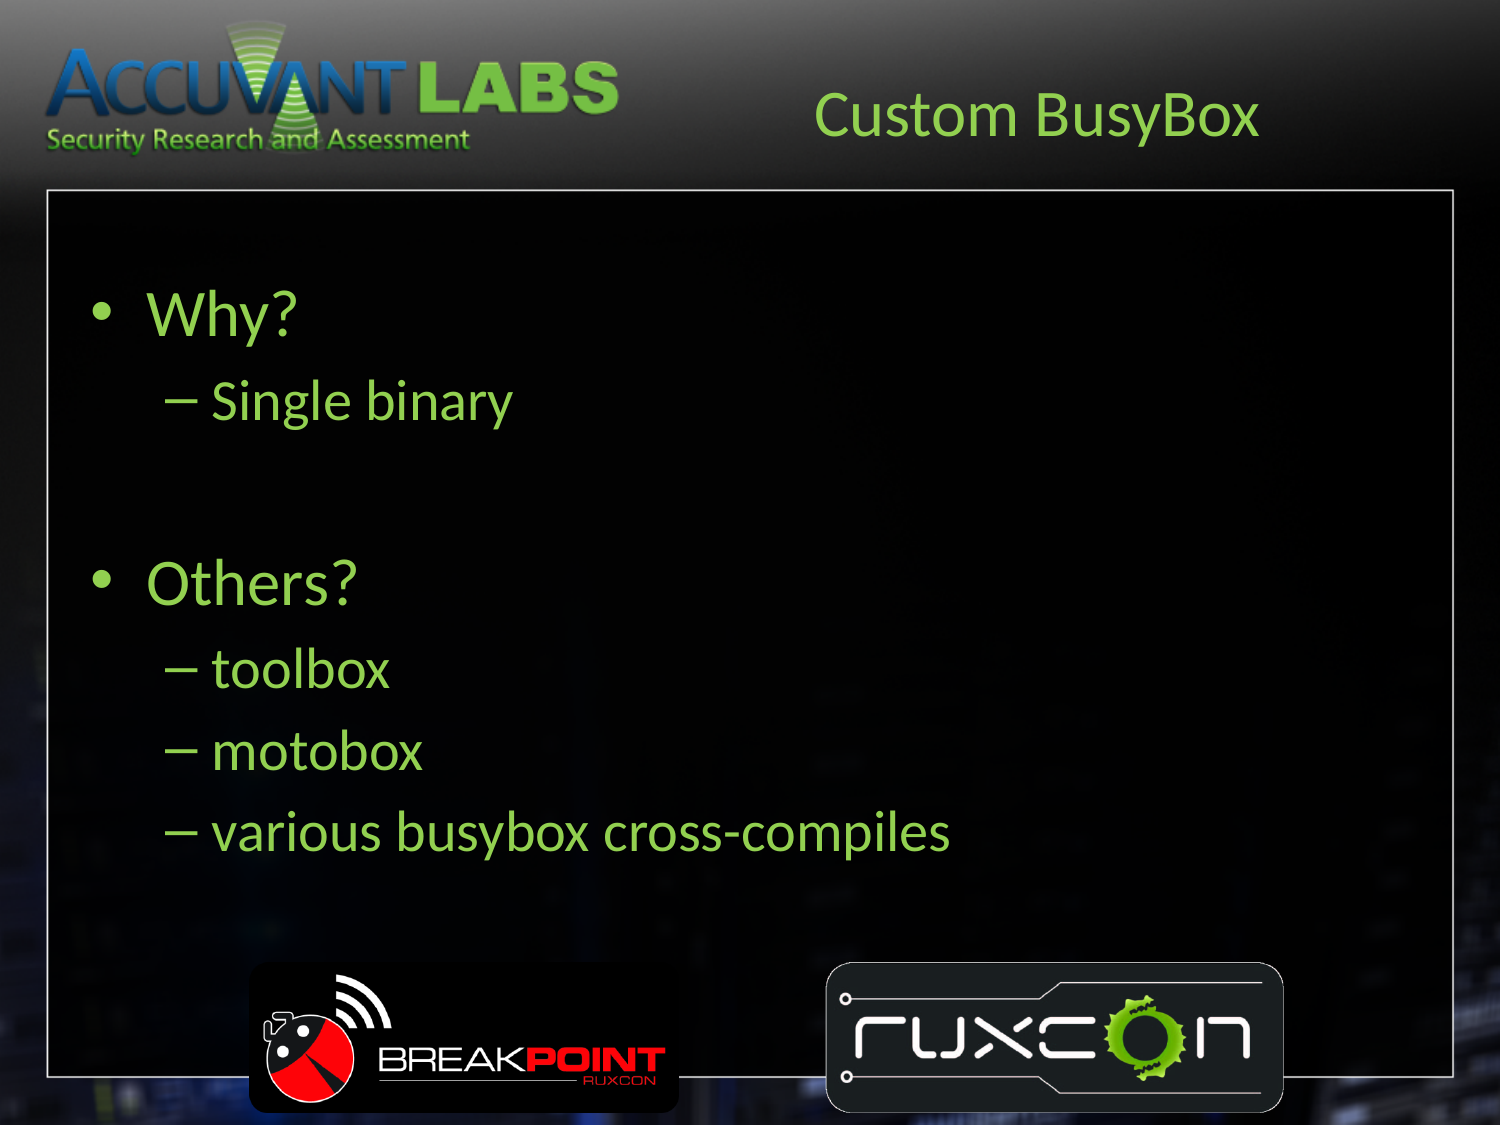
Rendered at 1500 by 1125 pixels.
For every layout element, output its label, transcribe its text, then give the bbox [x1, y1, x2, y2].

list Why? Single binary Others? toolbox motobox various busybox cross-compiles [75, 262, 1425, 1050]
picture [0, 0, 1500, 1125]
title Custom BusyBox [650, 45, 1425, 175]
